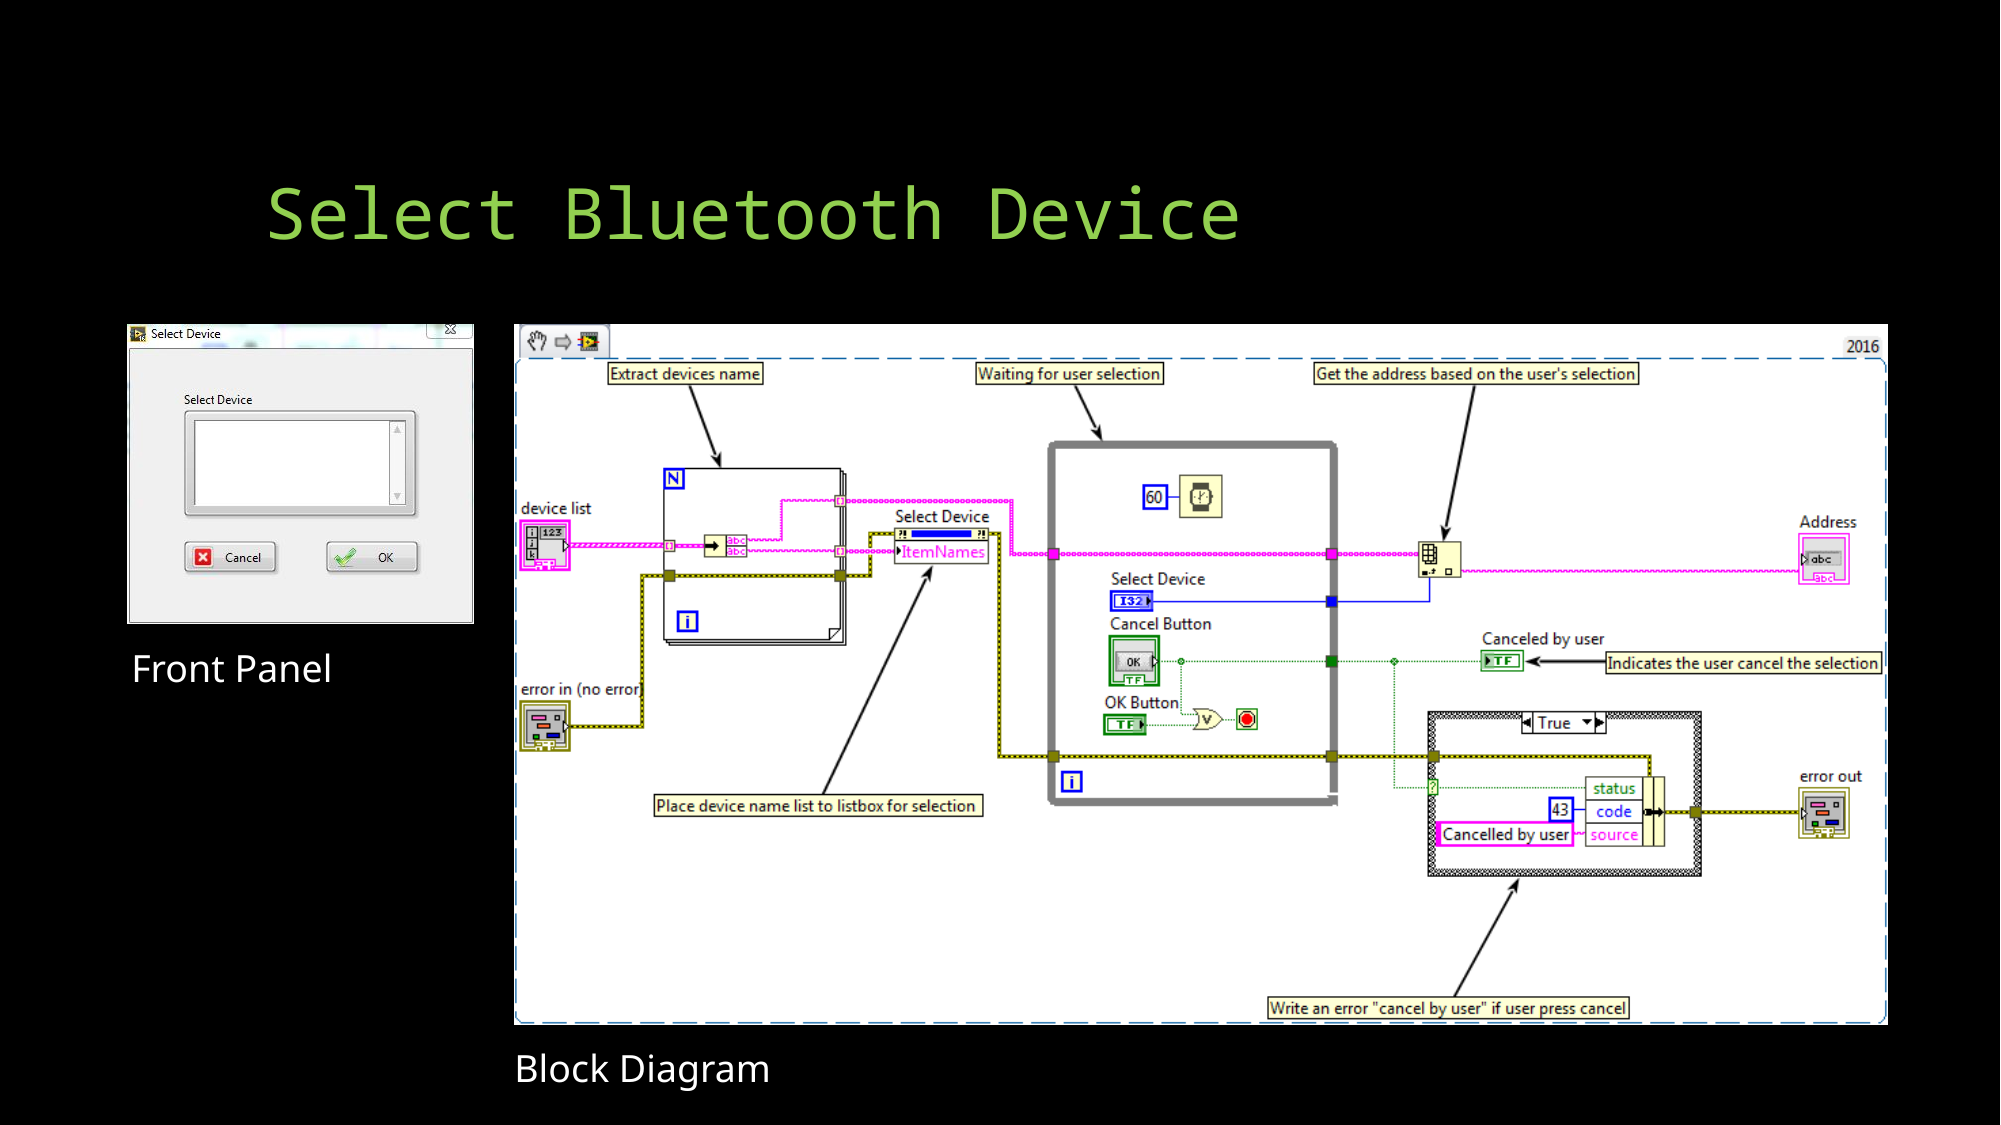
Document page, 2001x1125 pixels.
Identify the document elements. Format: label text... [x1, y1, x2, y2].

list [127, 324, 474, 624]
title Select Bluetooth Device [249, 75, 1750, 263]
text_box Front Panel [116, 637, 348, 698]
text_box Block Diagram [499, 1037, 786, 1098]
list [514, 324, 1888, 1025]
